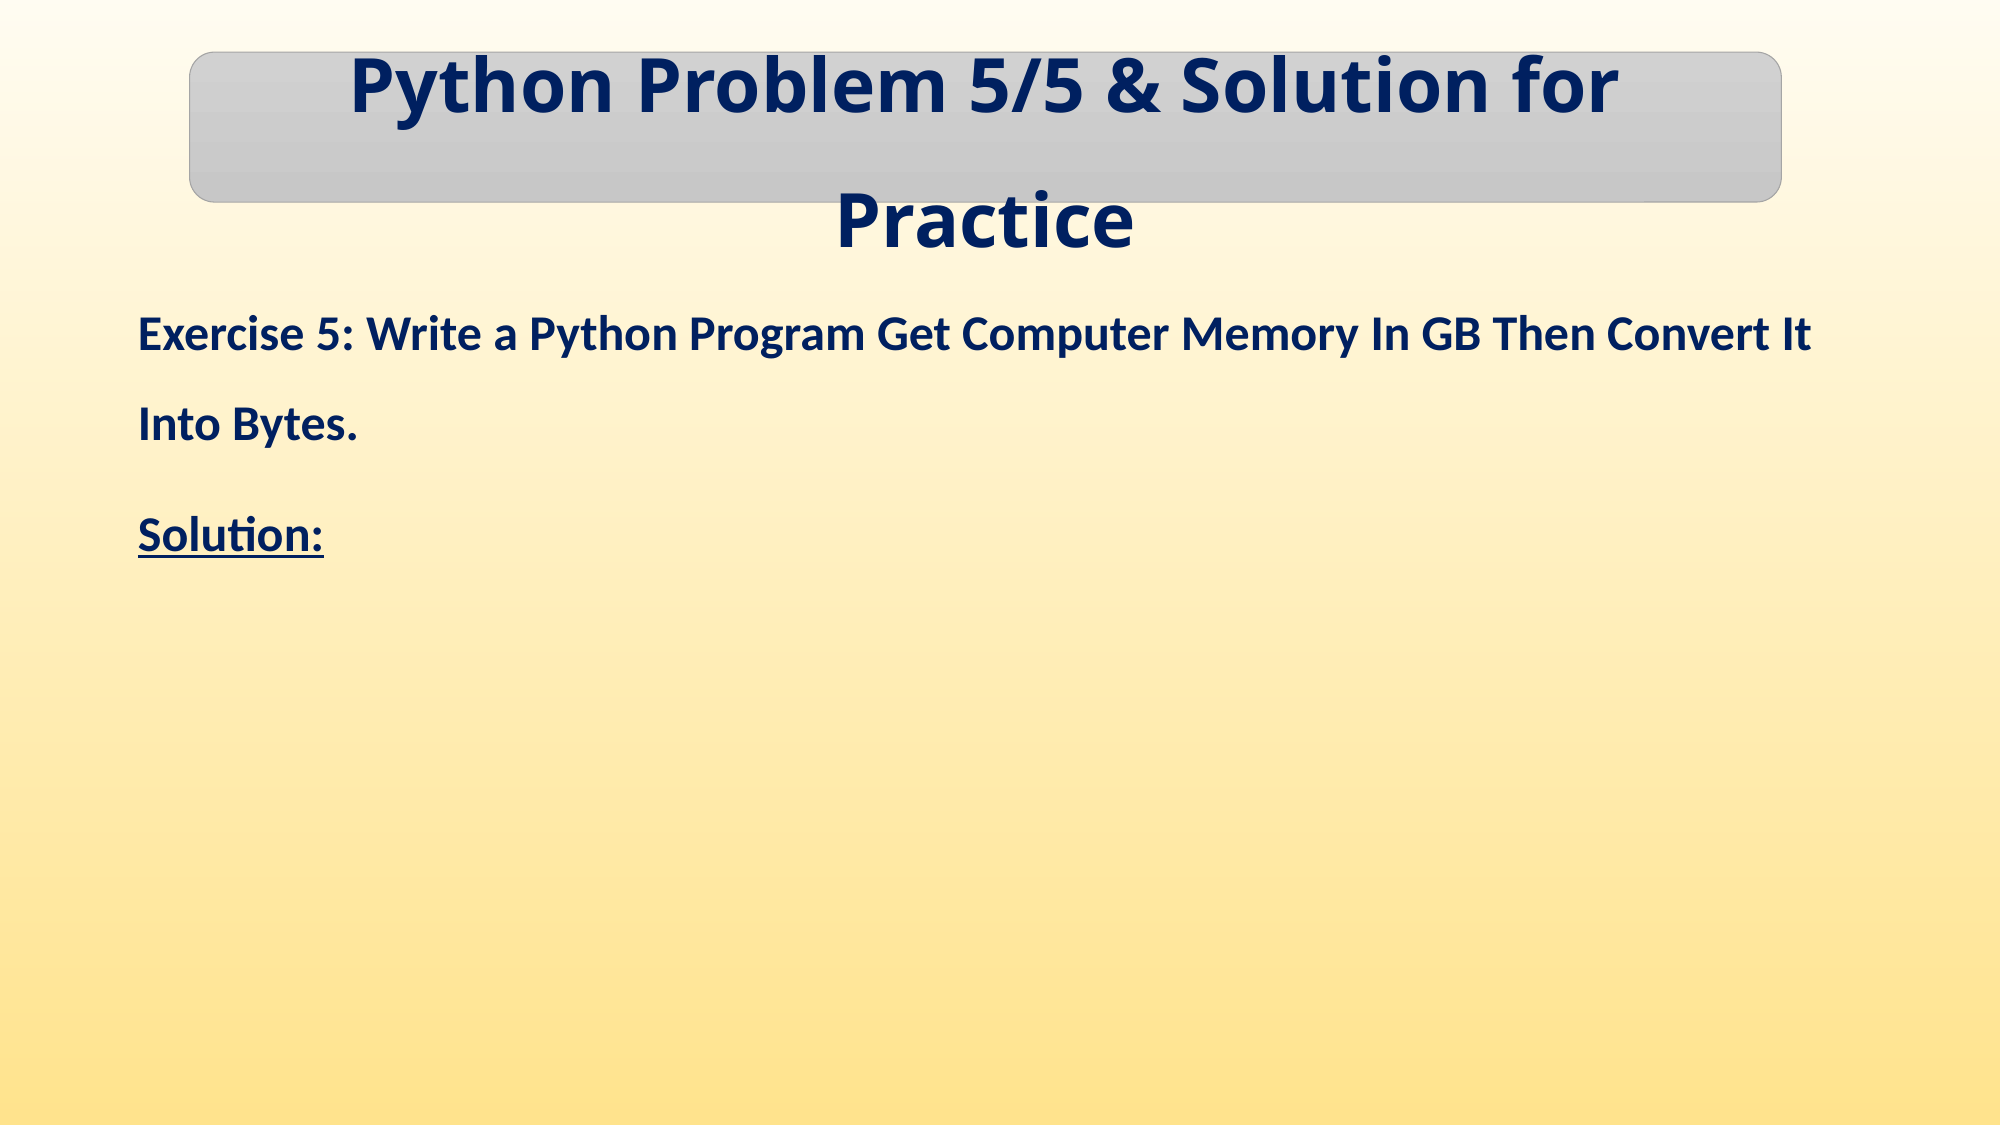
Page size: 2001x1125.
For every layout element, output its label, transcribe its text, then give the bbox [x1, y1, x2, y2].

text_box Python Problem 5/5 & Solution for Practice [189, 51, 1782, 203]
list Exercise 5: Write a Python Program Get Computer Memory In GB Then Convert It Into Bytes. Solution: [122, 263, 1848, 1090]
